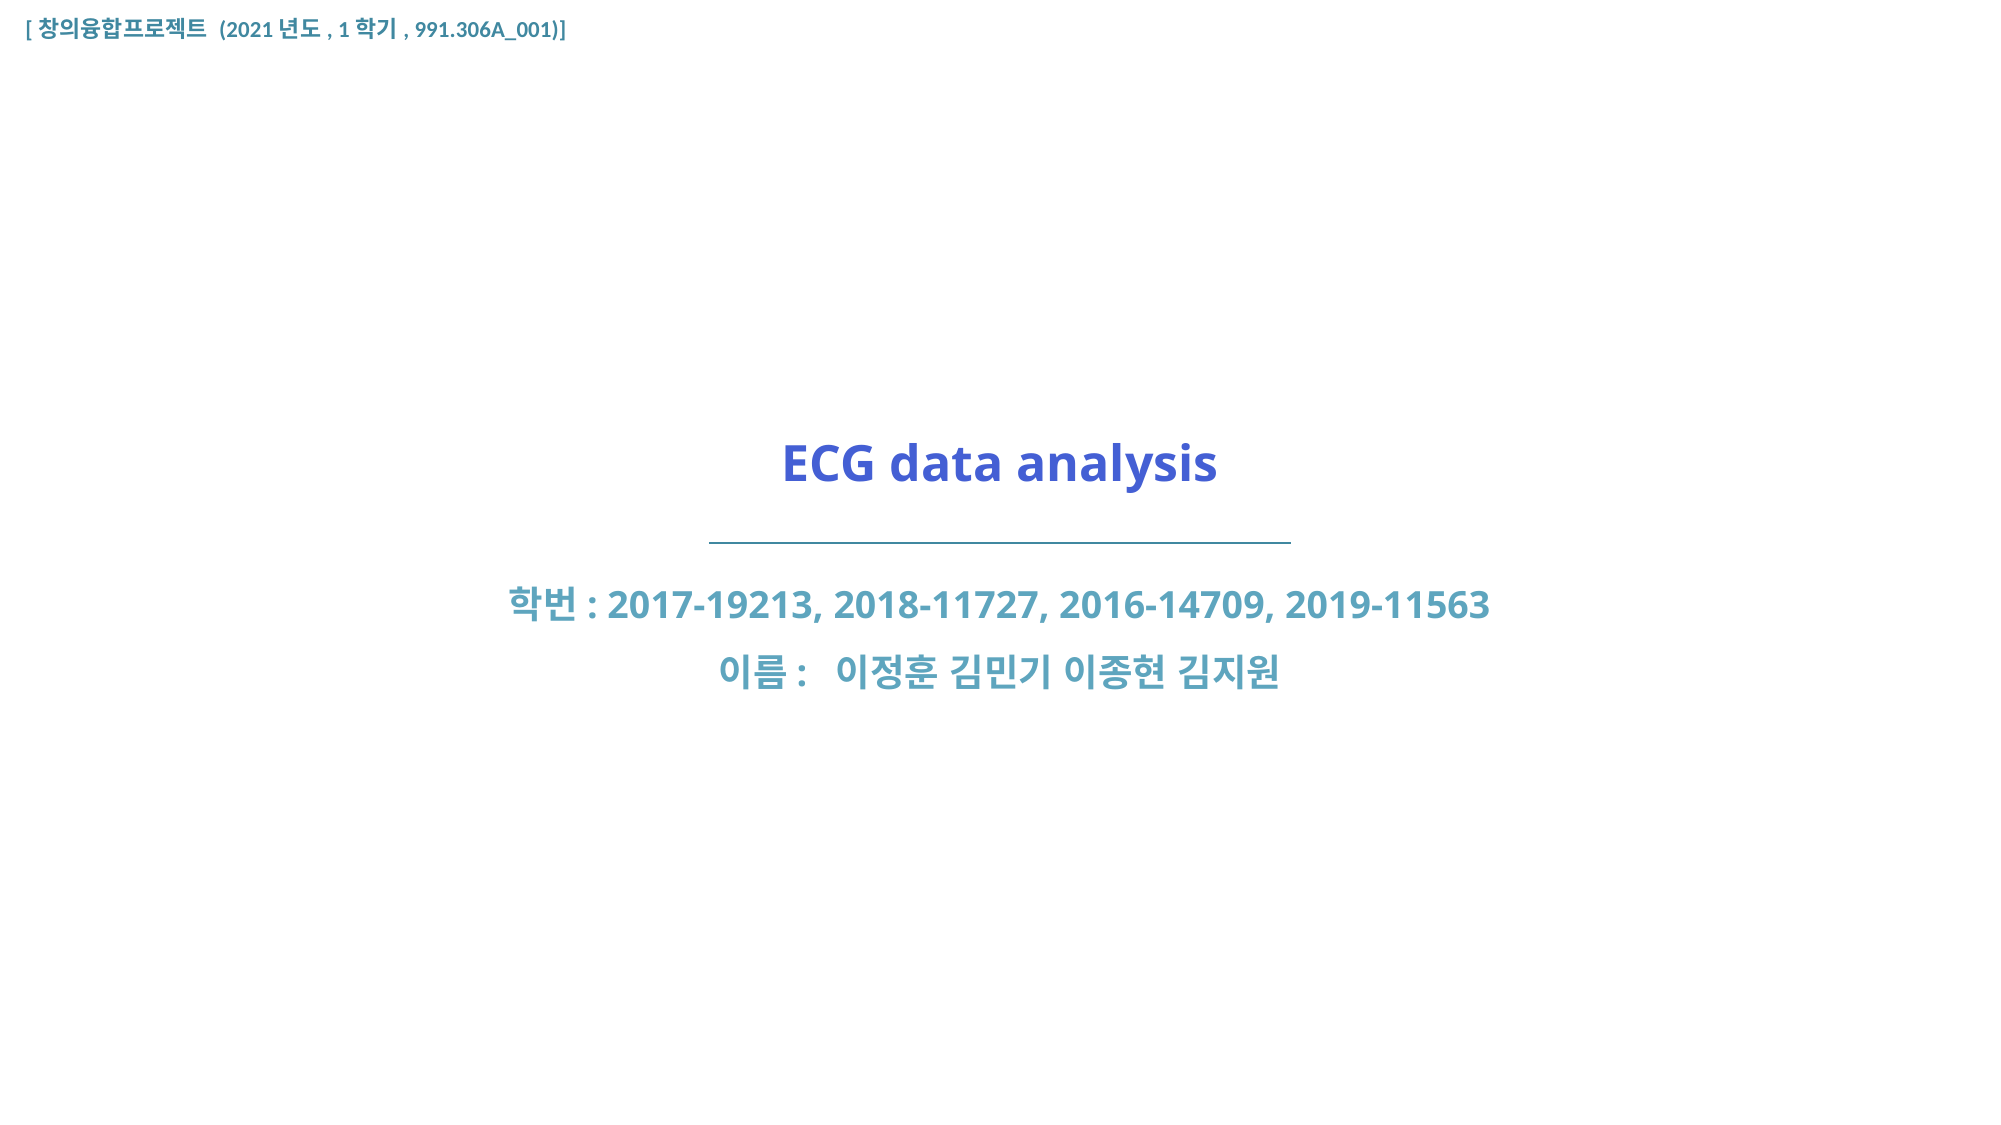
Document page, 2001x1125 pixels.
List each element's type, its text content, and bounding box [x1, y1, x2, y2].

text_box ECG data analysis 학번: 2017-19213, 2018-11727, 2016-14709, 2019-11563 이름: 이정훈 김민기 이종현 김지원 [270, 407, 1730, 717]
text_box [창의융합프로젝트 (2021년도, 1학기, 991.306A_001)] [14, 9, 630, 74]
